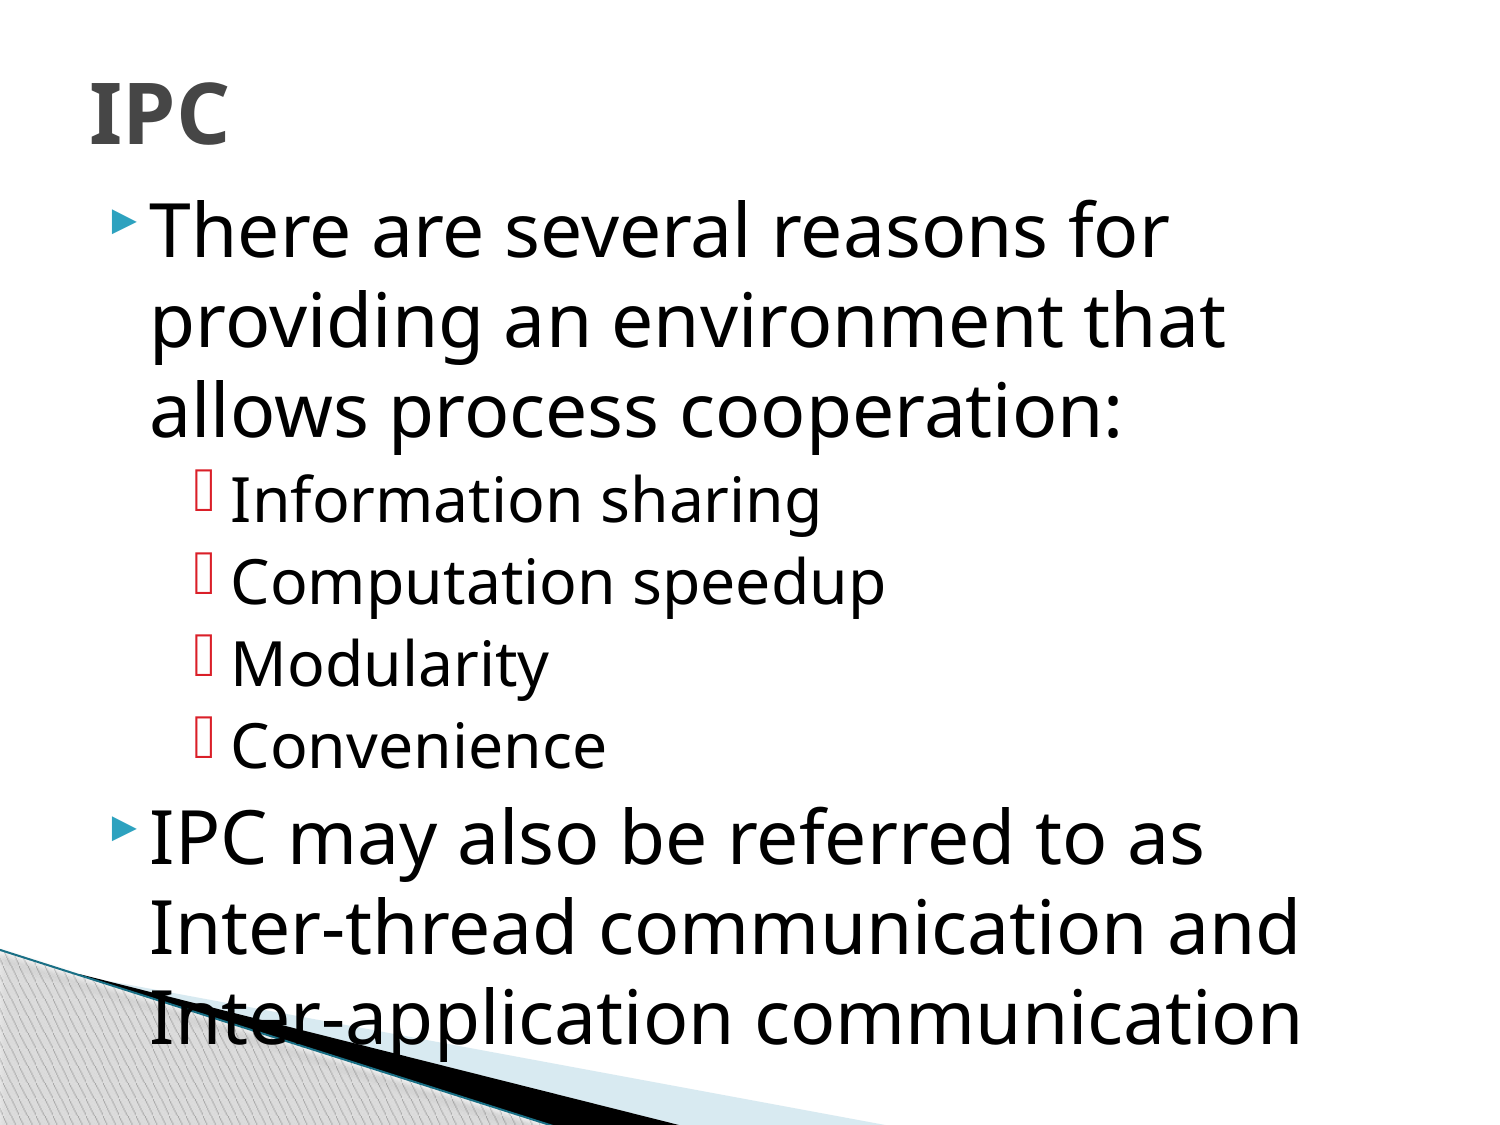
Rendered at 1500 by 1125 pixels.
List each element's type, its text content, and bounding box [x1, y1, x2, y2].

title IPC [75, 45, 1425, 175]
list There are several reasons for providing an environment that allows process cooperation: Information sharing Computation speedup Modularity Convenience IPC may also be referred to as Inter-thread communication and Inter-application communication [75, 175, 1425, 1088]
